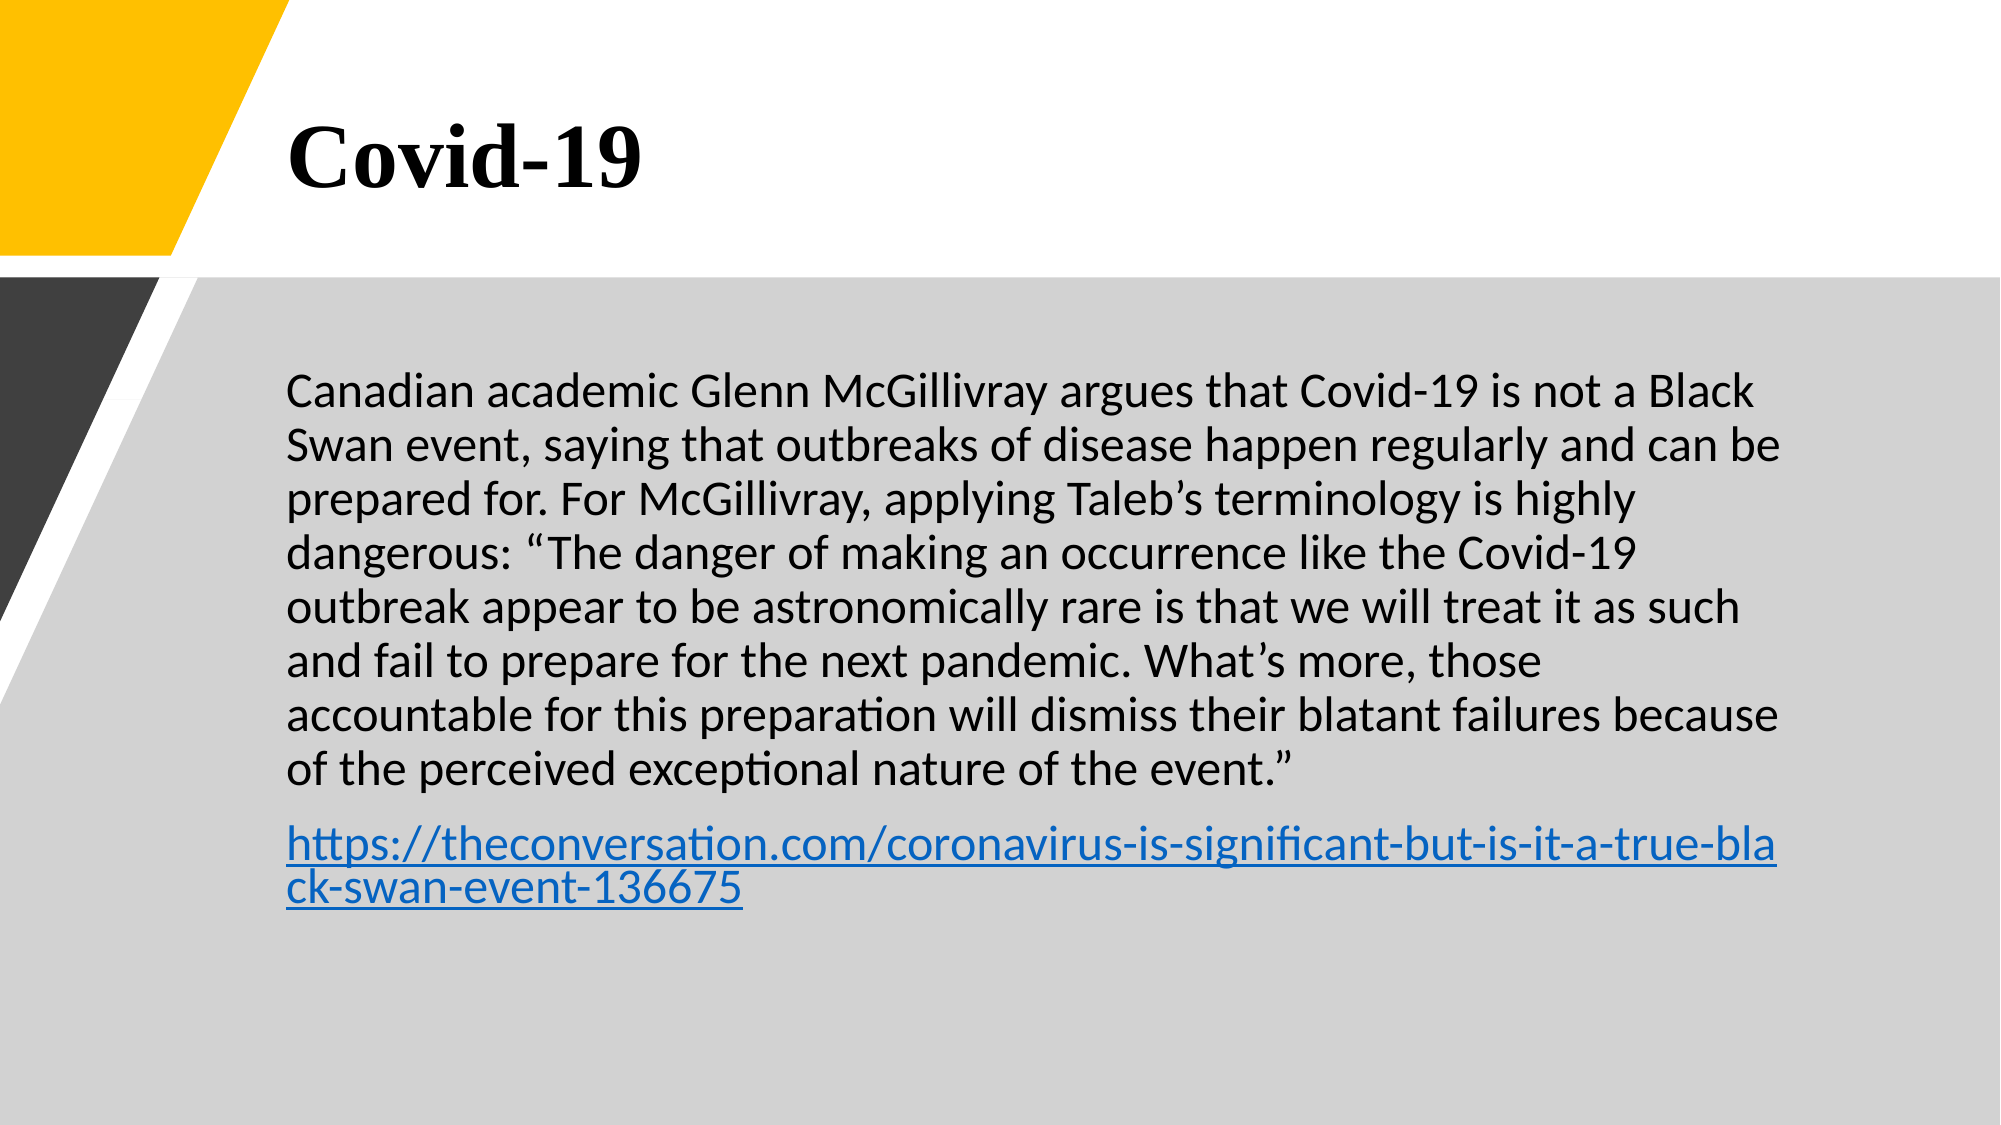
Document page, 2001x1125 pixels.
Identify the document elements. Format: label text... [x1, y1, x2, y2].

text_box [0, 276, 2000, 1125]
title Covid-19 [271, 60, 1808, 255]
text_box [0, 0, 291, 257]
list Canadian academic Glenn McGillivray argues that Covid-19 is not a Black Swan event, saying that outbreaks of disease happen regularly and can be prepared for. For McGillivray, applying Taleb’s terminology is highly dangerous: “The danger of making an occurrence like the Covid-19 outbreak appear to be astronomically rare is that we will treat it as such and fail to prepare for the next pandemic. What’s more, those accountable for this preparation will dismiss their blatant failures because of the perceived exceptional nature of the event.” https://theconversation.com/coronavirus-is-significant-but-is-it-a-true-black-swan-event-136675 [271, 356, 1808, 1020]
text_box [0, 276, 162, 622]
